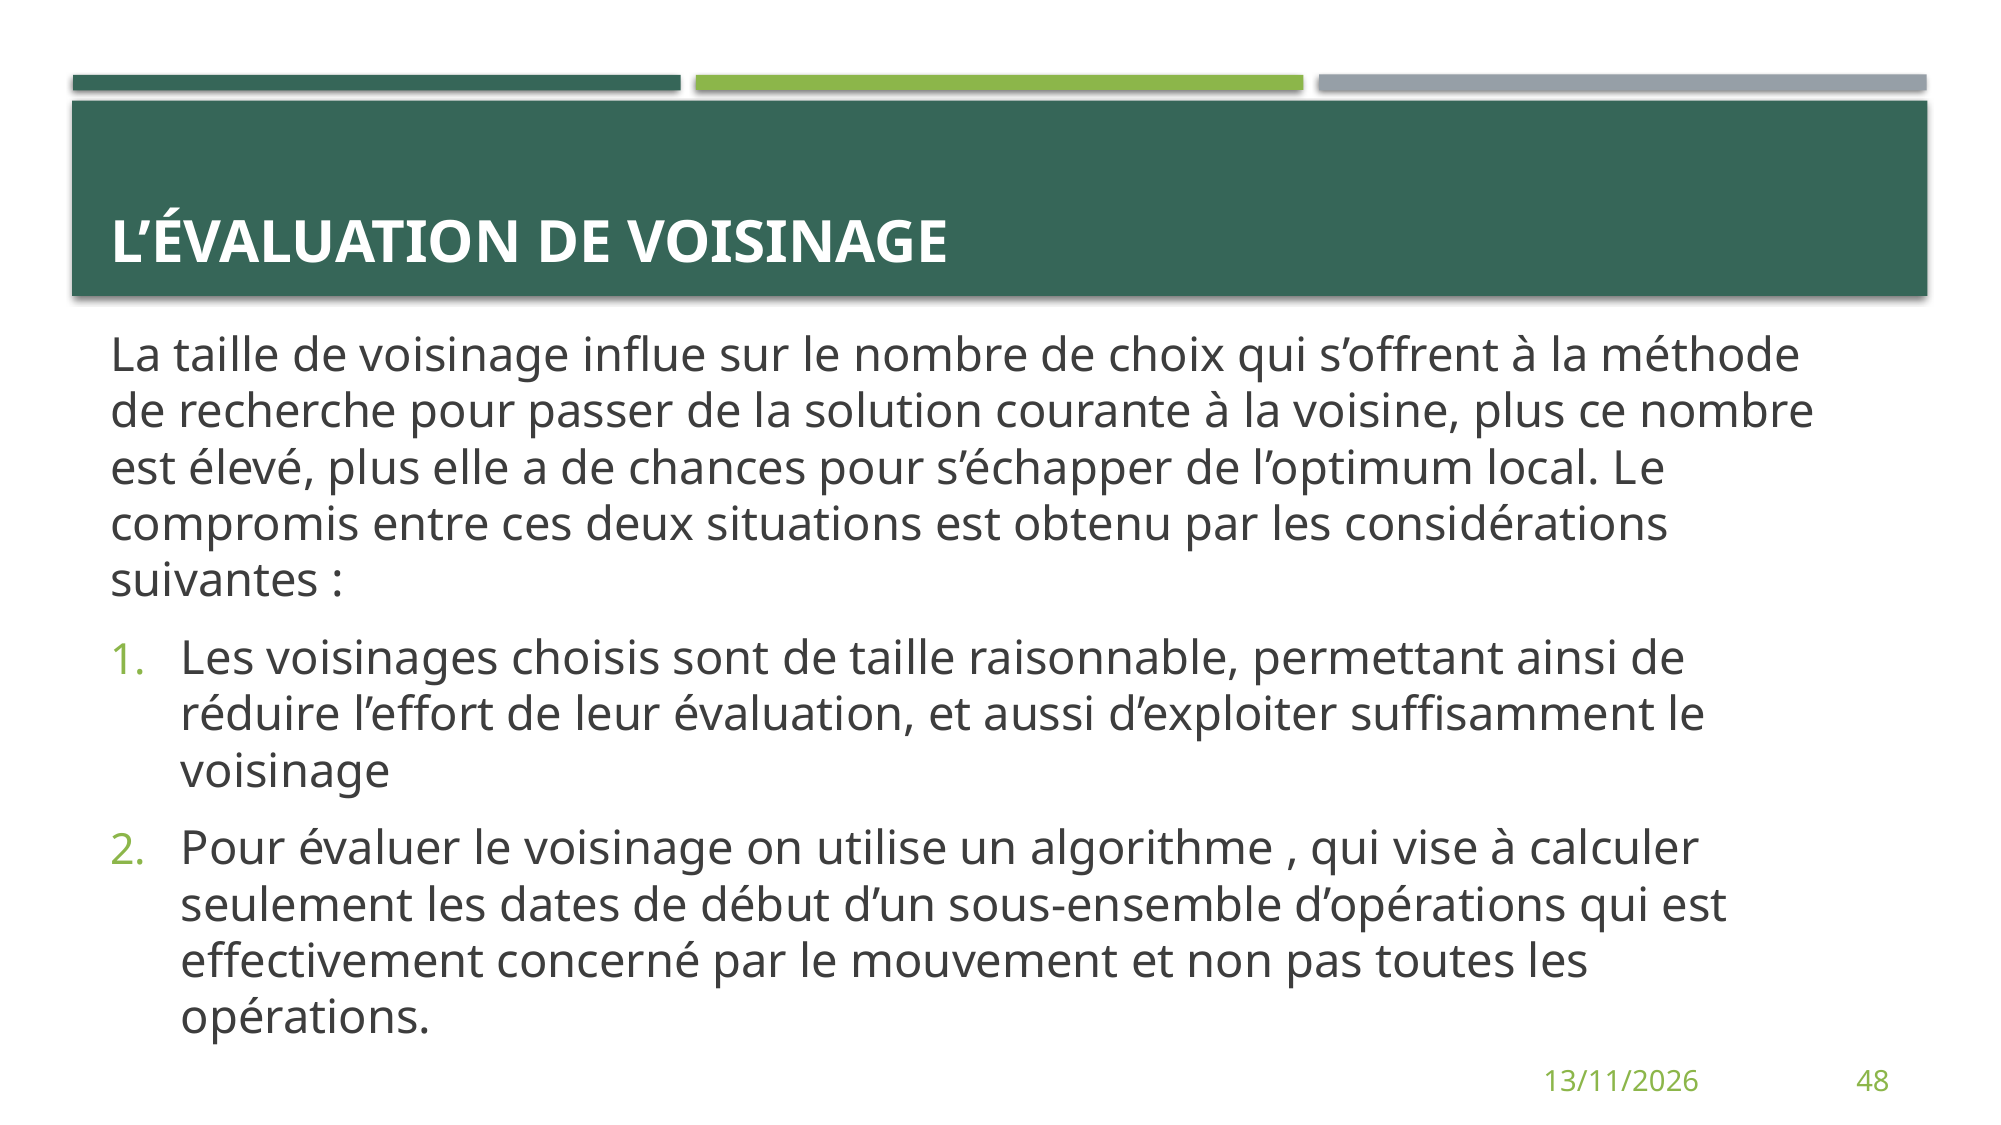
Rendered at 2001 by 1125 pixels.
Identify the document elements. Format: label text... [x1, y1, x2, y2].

list La taille de voisinage influe sur le nombre de choix qui s’offrent à la méthode de recherche pour passer de la solution courante à la voisine, plus ce nombre est élevé, plus elle a de chances pour s’échapper de l’optimum local. Le compromis entre ces deux situations est obtenu par les considérations suivantes : Les voisinages choisis sont de taille raisonnable, permettant ainsi de réduire l’effort de leur évaluation, et aussi d’exploiter suffisamment le voisinage Pour évaluer le voisinage on utilise un algorithme , qui vise à calculer seulement les dates de début d’un sous-ensemble d’opérations qui est effectivement concerné par le mouvement et non pas toutes les opérations. [95, 313, 1850, 1054]
title L’évaluation de voisinage [95, 115, 1905, 282]
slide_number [1247, 1052, 1715, 1112]
slide_number 48 [1732, 1052, 1905, 1112]
